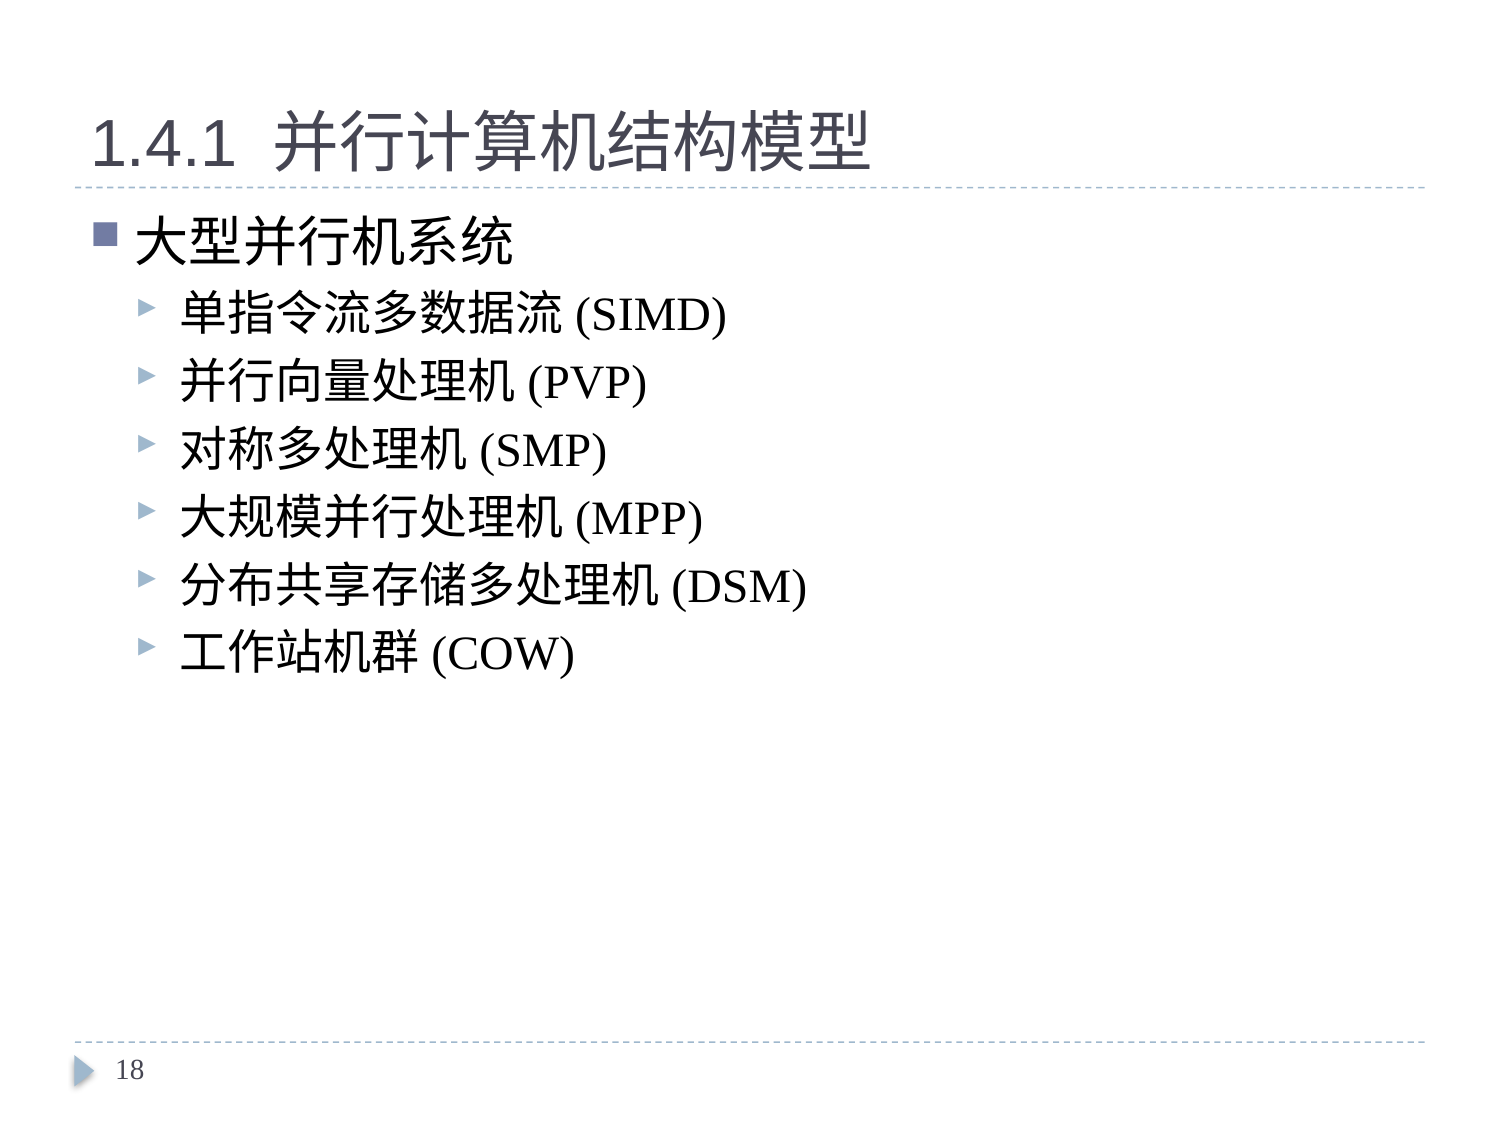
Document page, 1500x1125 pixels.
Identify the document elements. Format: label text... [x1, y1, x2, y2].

slide_number 18 [100, 1042, 426, 1103]
title 1.4.1 并行计算机结构模型 [74, 24, 1426, 188]
list 大型并行机系统 单指令流多数据流(SIMD) 并行向量处理机(PVP) 对称多处理机(SMP) 大规模并行处理机(MPP) 分布共享存储多处理机(DSM) 工作站机群(COW) [74, 199, 1426, 1011]
